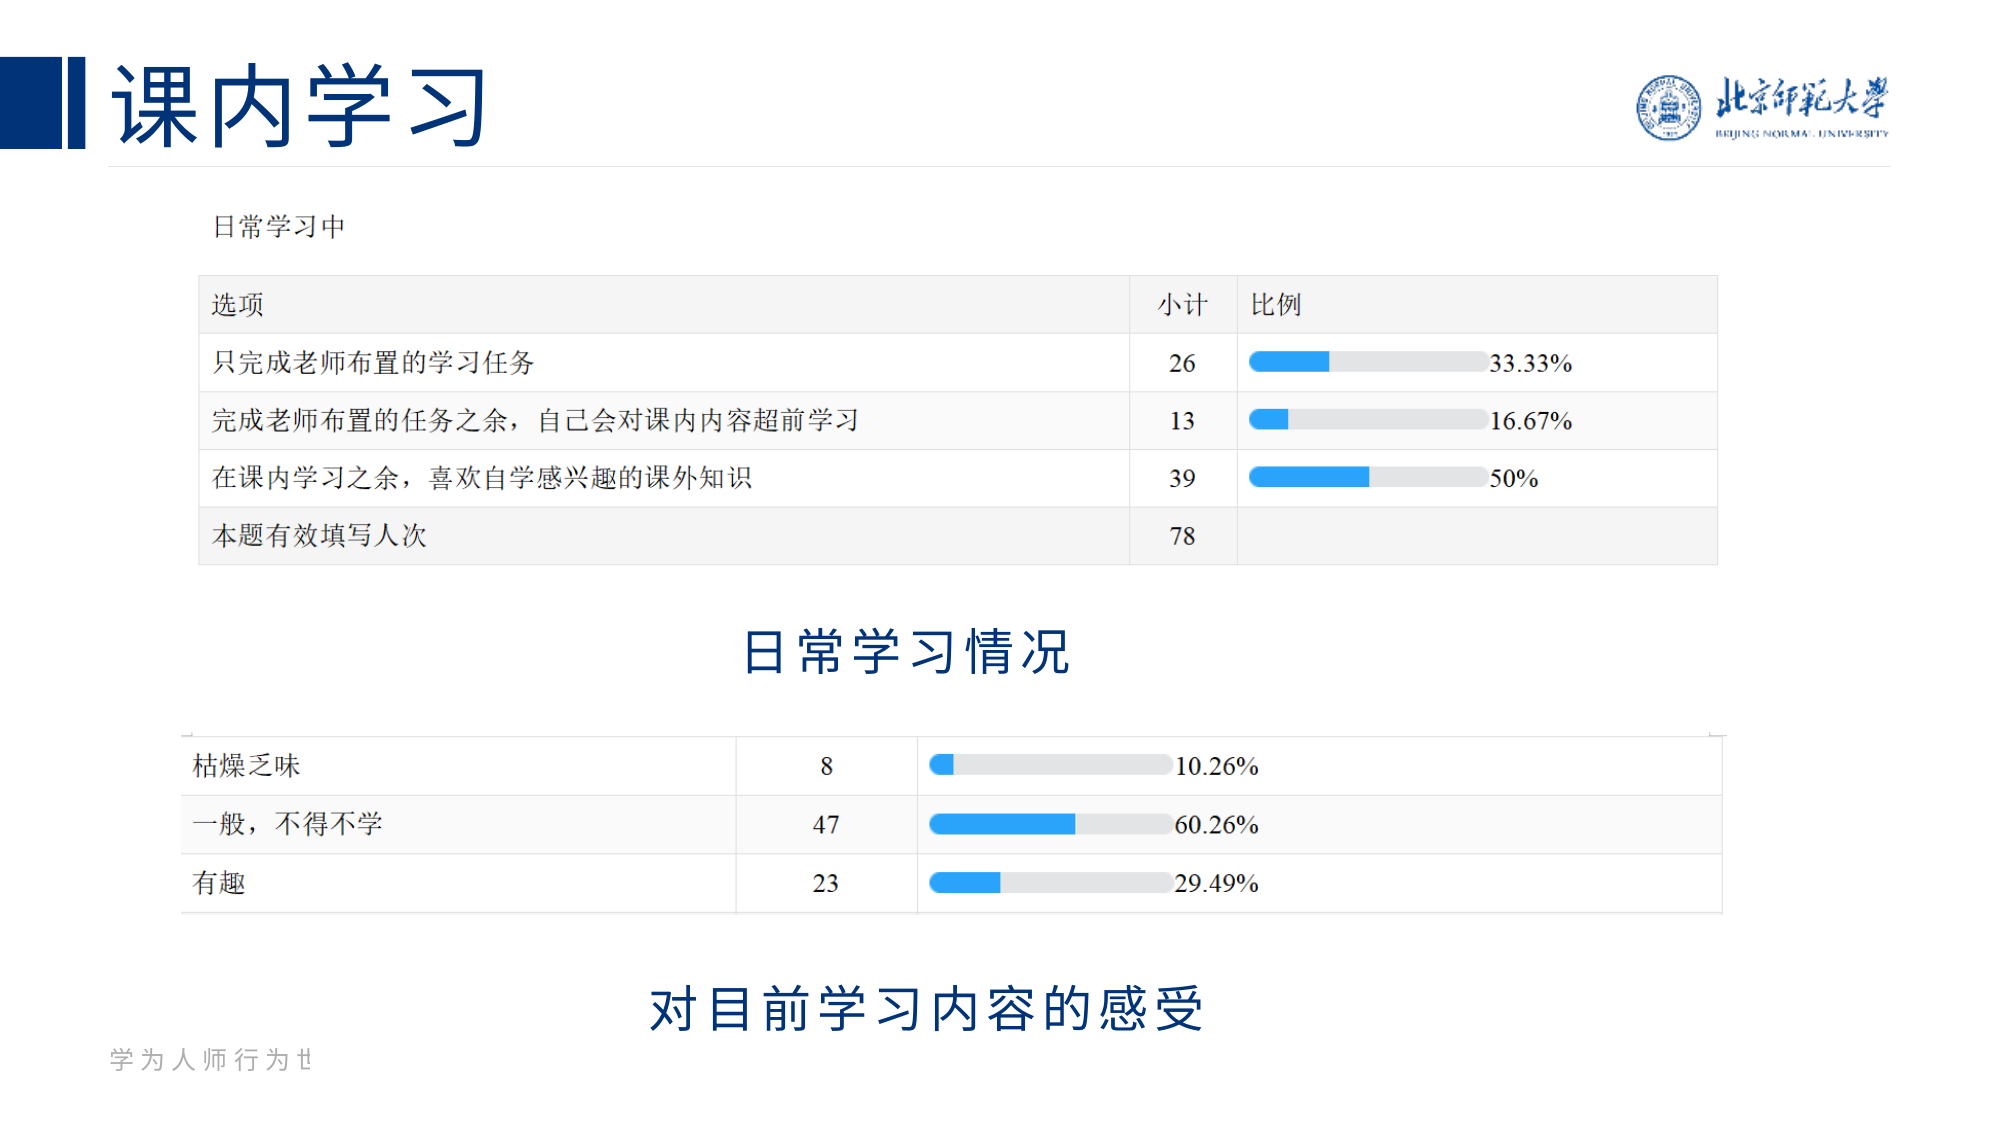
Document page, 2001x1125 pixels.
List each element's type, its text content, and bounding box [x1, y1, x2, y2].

picture [181, 203, 1751, 590]
title 课内学习 [108, 56, 1624, 166]
picture [181, 732, 1727, 915]
picture [1624, 71, 1918, 145]
text_box 日常学习情况 [739, 608, 1099, 681]
text_box 对目前学习内容的感受 [648, 965, 1259, 1039]
